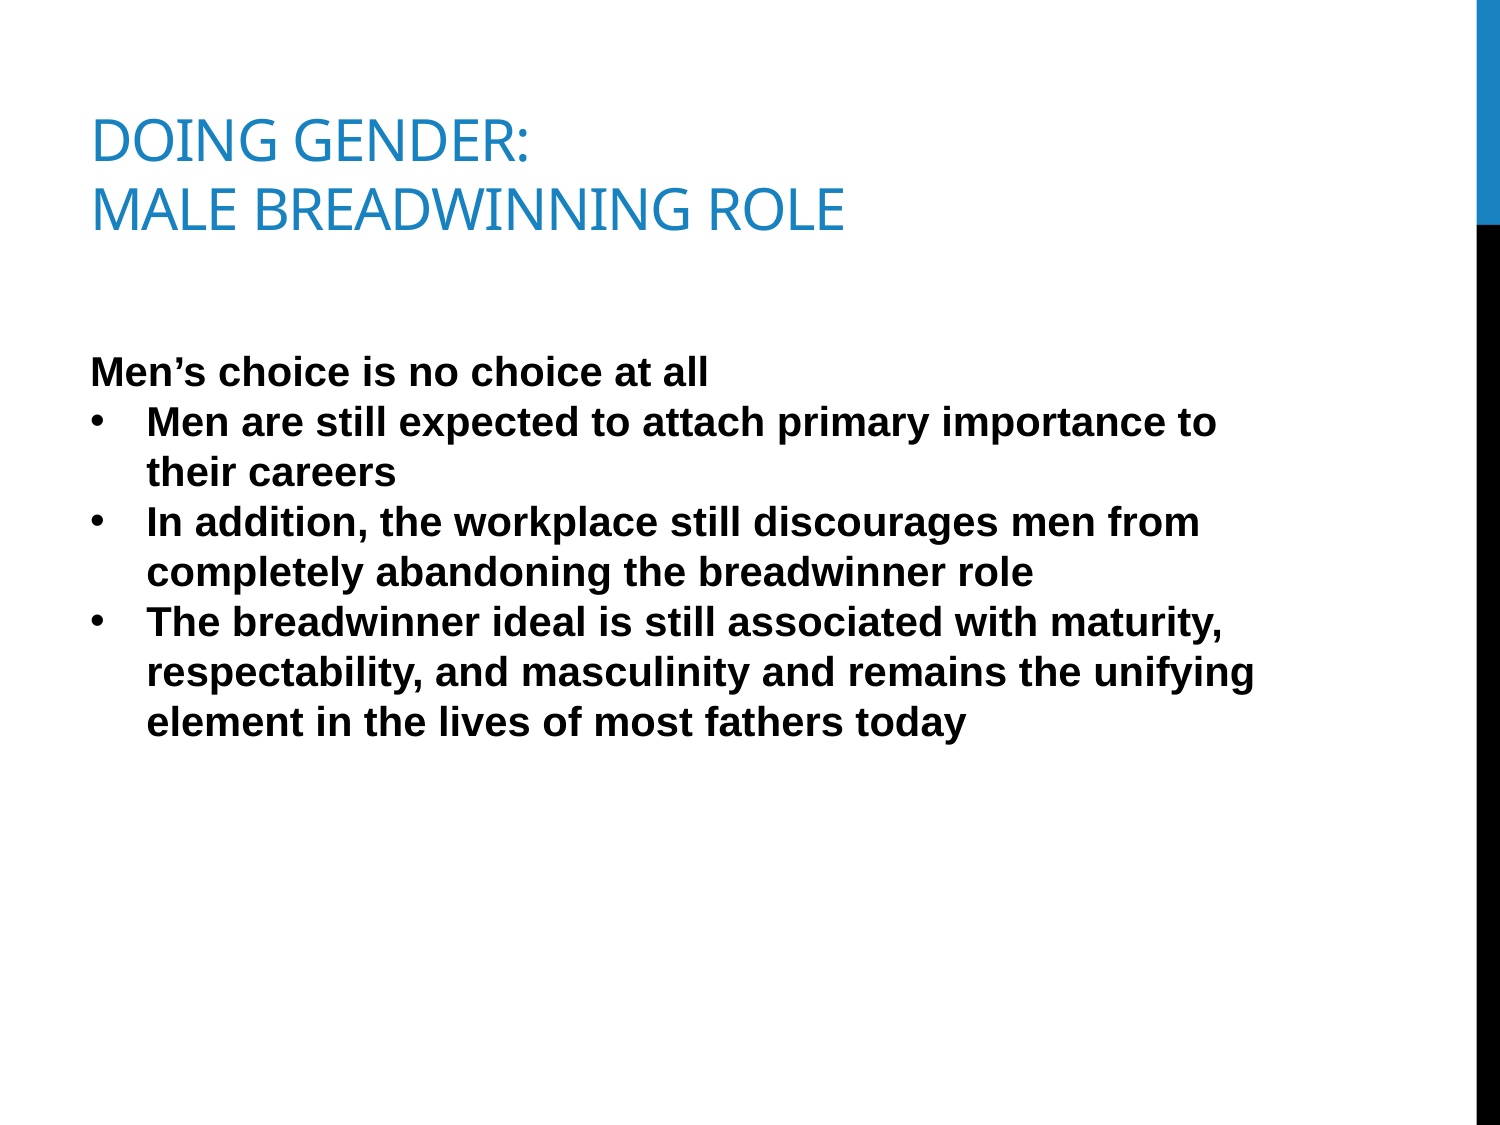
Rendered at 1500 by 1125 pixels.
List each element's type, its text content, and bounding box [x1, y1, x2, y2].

title Doing gender: male breadwinning role [75, 25, 1025, 250]
list Men’s choice is no choice at all Men are still expected to attach primary importance to their careers In addition, the workplace still discourages men from completely abandoning the breadwinner role The breadwinner ideal is still associated with maturity, respectability, and masculinity and remains the unifying element in the lives of most fathers today [75, 287, 1325, 1005]
